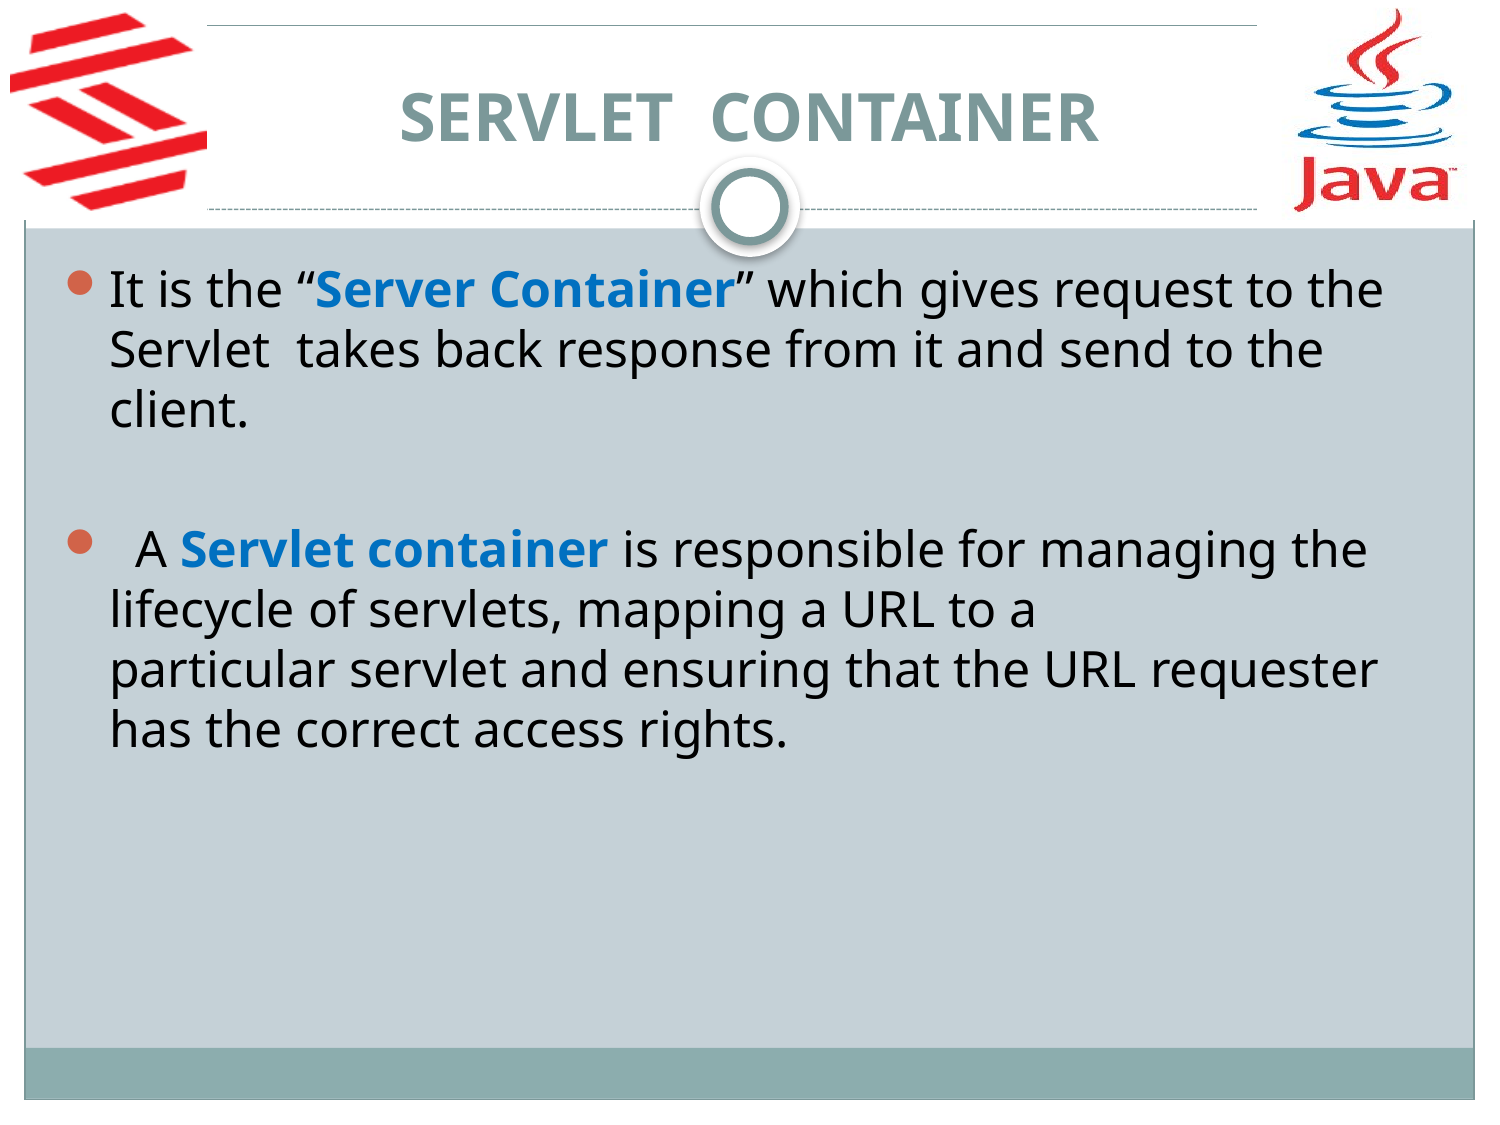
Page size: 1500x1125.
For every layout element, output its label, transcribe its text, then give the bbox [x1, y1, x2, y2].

picture [1257, 0, 1483, 221]
picture [10, 11, 207, 221]
title SERVLET CONTAINER [213, 37, 1250, 162]
list It is the “Server Container” which gives request to the Servlet takes back response from it and send to the client. A Servlet container is responsible for managing the lifecycle of servlets, mapping a URL to a particular servlet and ensuring that the URL requester has the correct access rights. [49, 250, 1445, 1001]
